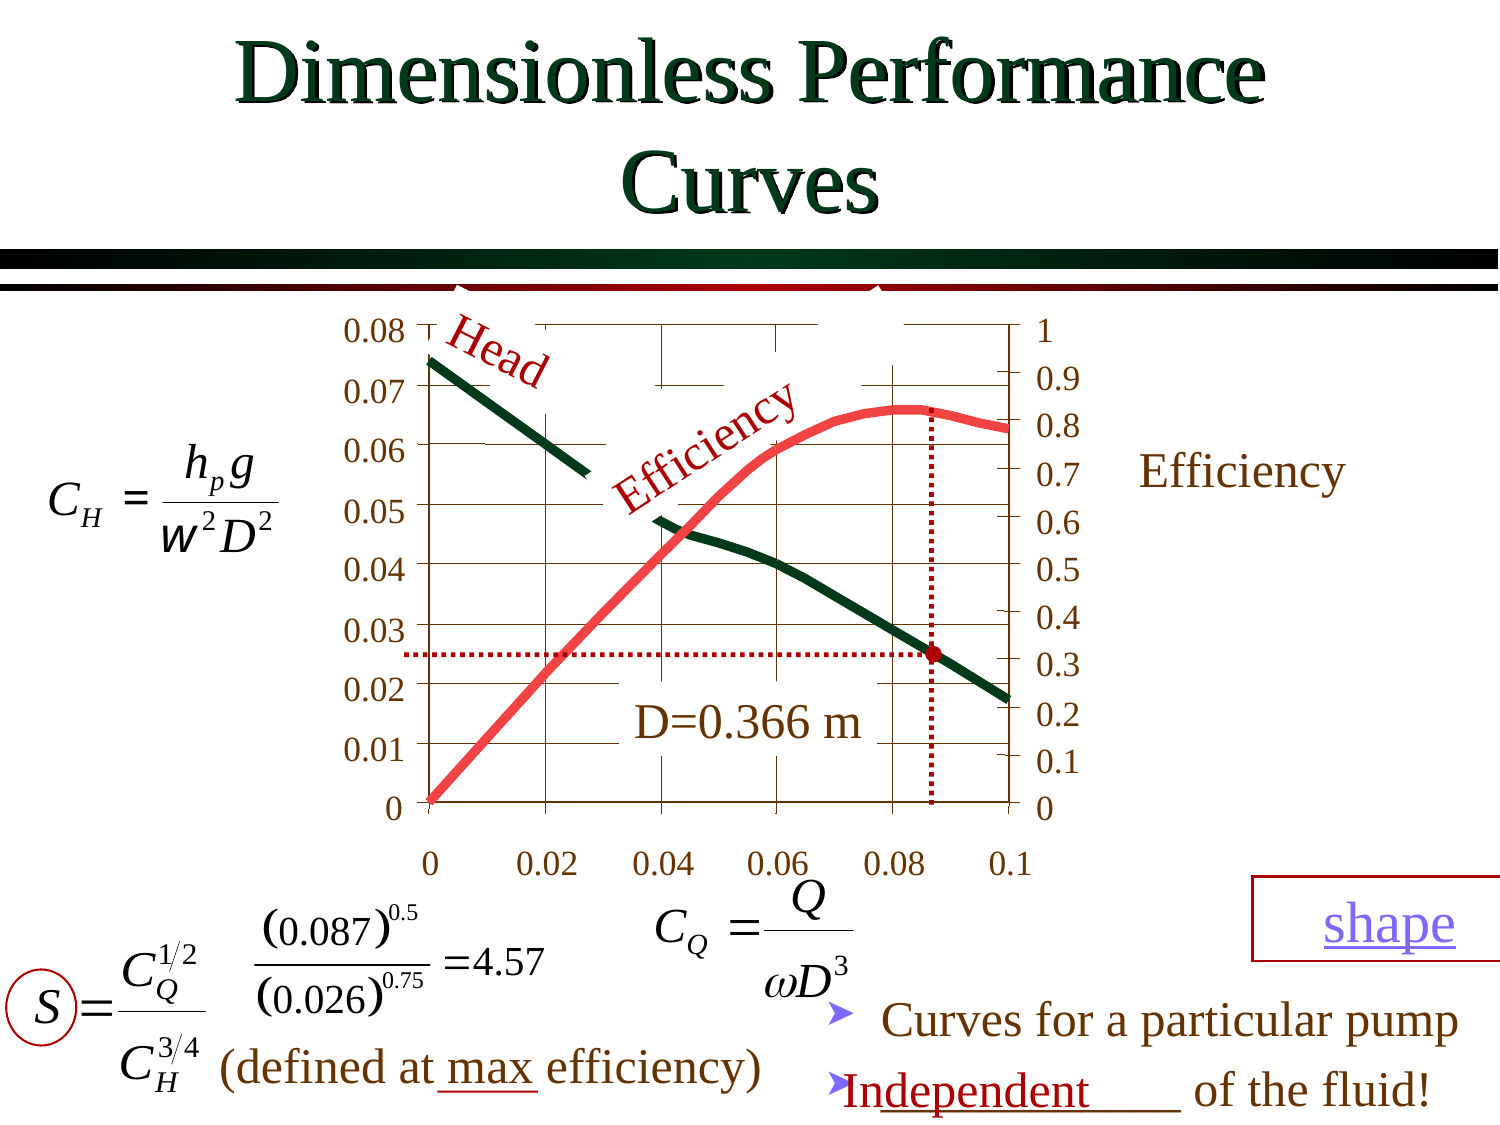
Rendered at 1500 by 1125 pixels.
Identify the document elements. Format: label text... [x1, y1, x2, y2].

text_box 0.5 [1036, 546, 1081, 589]
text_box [428, 409, 1009, 803]
text_box 0.08 [343, 307, 406, 350]
text_box 0.04 [343, 546, 406, 589]
text_box [904, 324, 1008, 358]
title Dimensionless Performance Curves [112, 49, 1388, 238]
text_box [395, 346, 1177, 990]
text_box 1 [1036, 307, 1054, 350]
text_box 0.6 [1036, 498, 1081, 542]
text_box 0.1 [988, 840, 1034, 883]
text_box 0 [421, 840, 440, 883]
text_box 0.2 [1036, 690, 1081, 734]
text_box (defined at max efficiency) [214, 1026, 778, 1101]
text_box Curves for a particular pump ____________ of the fluid! [809, 979, 1475, 1124]
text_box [44, 435, 285, 559]
text_box 0.08 [863, 840, 926, 883]
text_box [651, 868, 859, 1005]
text_box 0.03 [343, 606, 406, 650]
text_box Head [423, 284, 601, 358]
text_box 0.3 [1036, 641, 1081, 684]
text_box 0.07 [343, 368, 406, 411]
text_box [251, 897, 549, 1033]
text_box [429, 324, 436, 337]
text_box Independent [827, 1050, 1218, 1125]
text_box 0.7 [1036, 451, 1081, 494]
text_box 0.02 [515, 840, 579, 883]
text_box 0 [1036, 785, 1054, 828]
text_box 0.9 [1036, 354, 1081, 398]
text_box 0.01 [343, 726, 406, 769]
text_box Efficiency [766, 285, 919, 358]
text_box Efficiency [1123, 429, 1362, 505]
text_box 0.4 [1036, 593, 1081, 637]
text_box [536, 324, 817, 358]
text_box 0 [385, 785, 403, 828]
text_box 0.02 [343, 665, 406, 709]
text_box 0.06 [343, 427, 406, 470]
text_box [428, 360, 1009, 409]
text_box 0.05 [343, 487, 406, 531]
text_box 0.04 [632, 840, 695, 883]
text_box [6, 974, 24, 1041]
text_box shape [1252, 876, 1500, 962]
text_box 0.1 [1036, 737, 1081, 781]
text_box 0.8 [1036, 402, 1081, 445]
text_box 0.06 [746, 840, 810, 867]
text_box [29, 936, 212, 1097]
